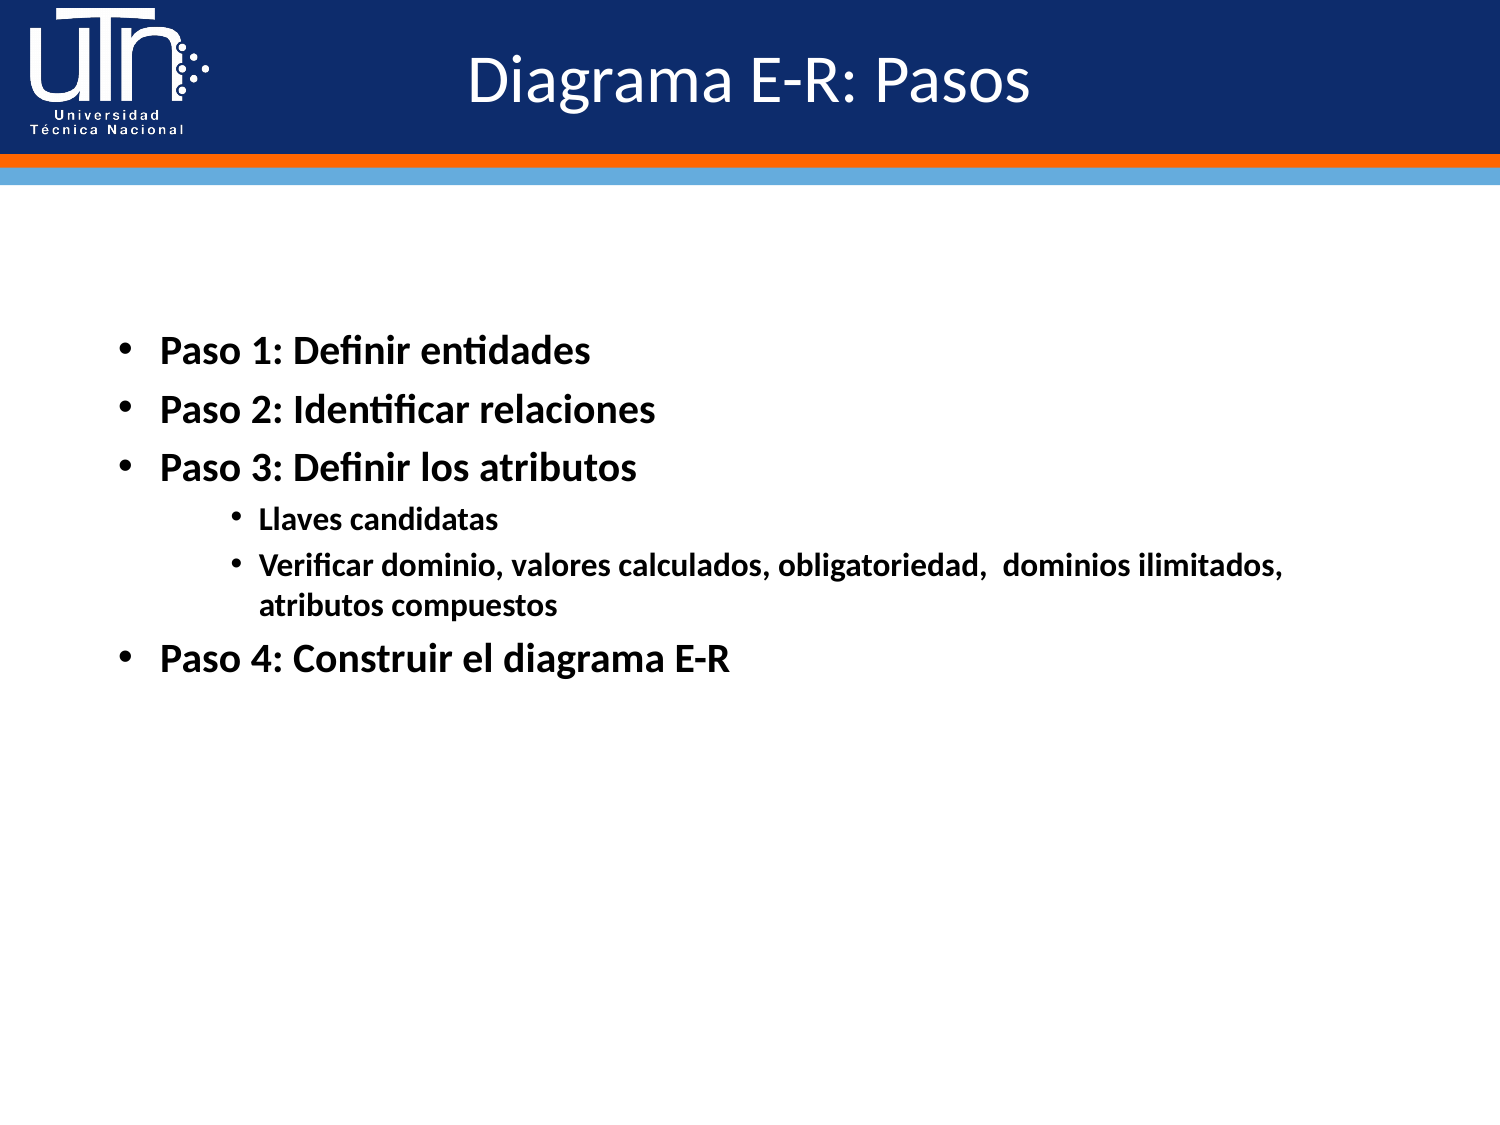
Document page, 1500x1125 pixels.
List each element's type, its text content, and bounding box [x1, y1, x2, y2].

title Diagrama E-R: Pasos [0, 0, 1500, 154]
list Paso 1: Definir entidades Paso 2: Identificar relaciones Paso 3: Definir los atributos Llaves candidatas Verificar dominio, valores calculados, obligatoriedad, dominios ilimitados, atributos compuestos Paso 4: Construir el diagrama E-R [103, 198, 1397, 1012]
